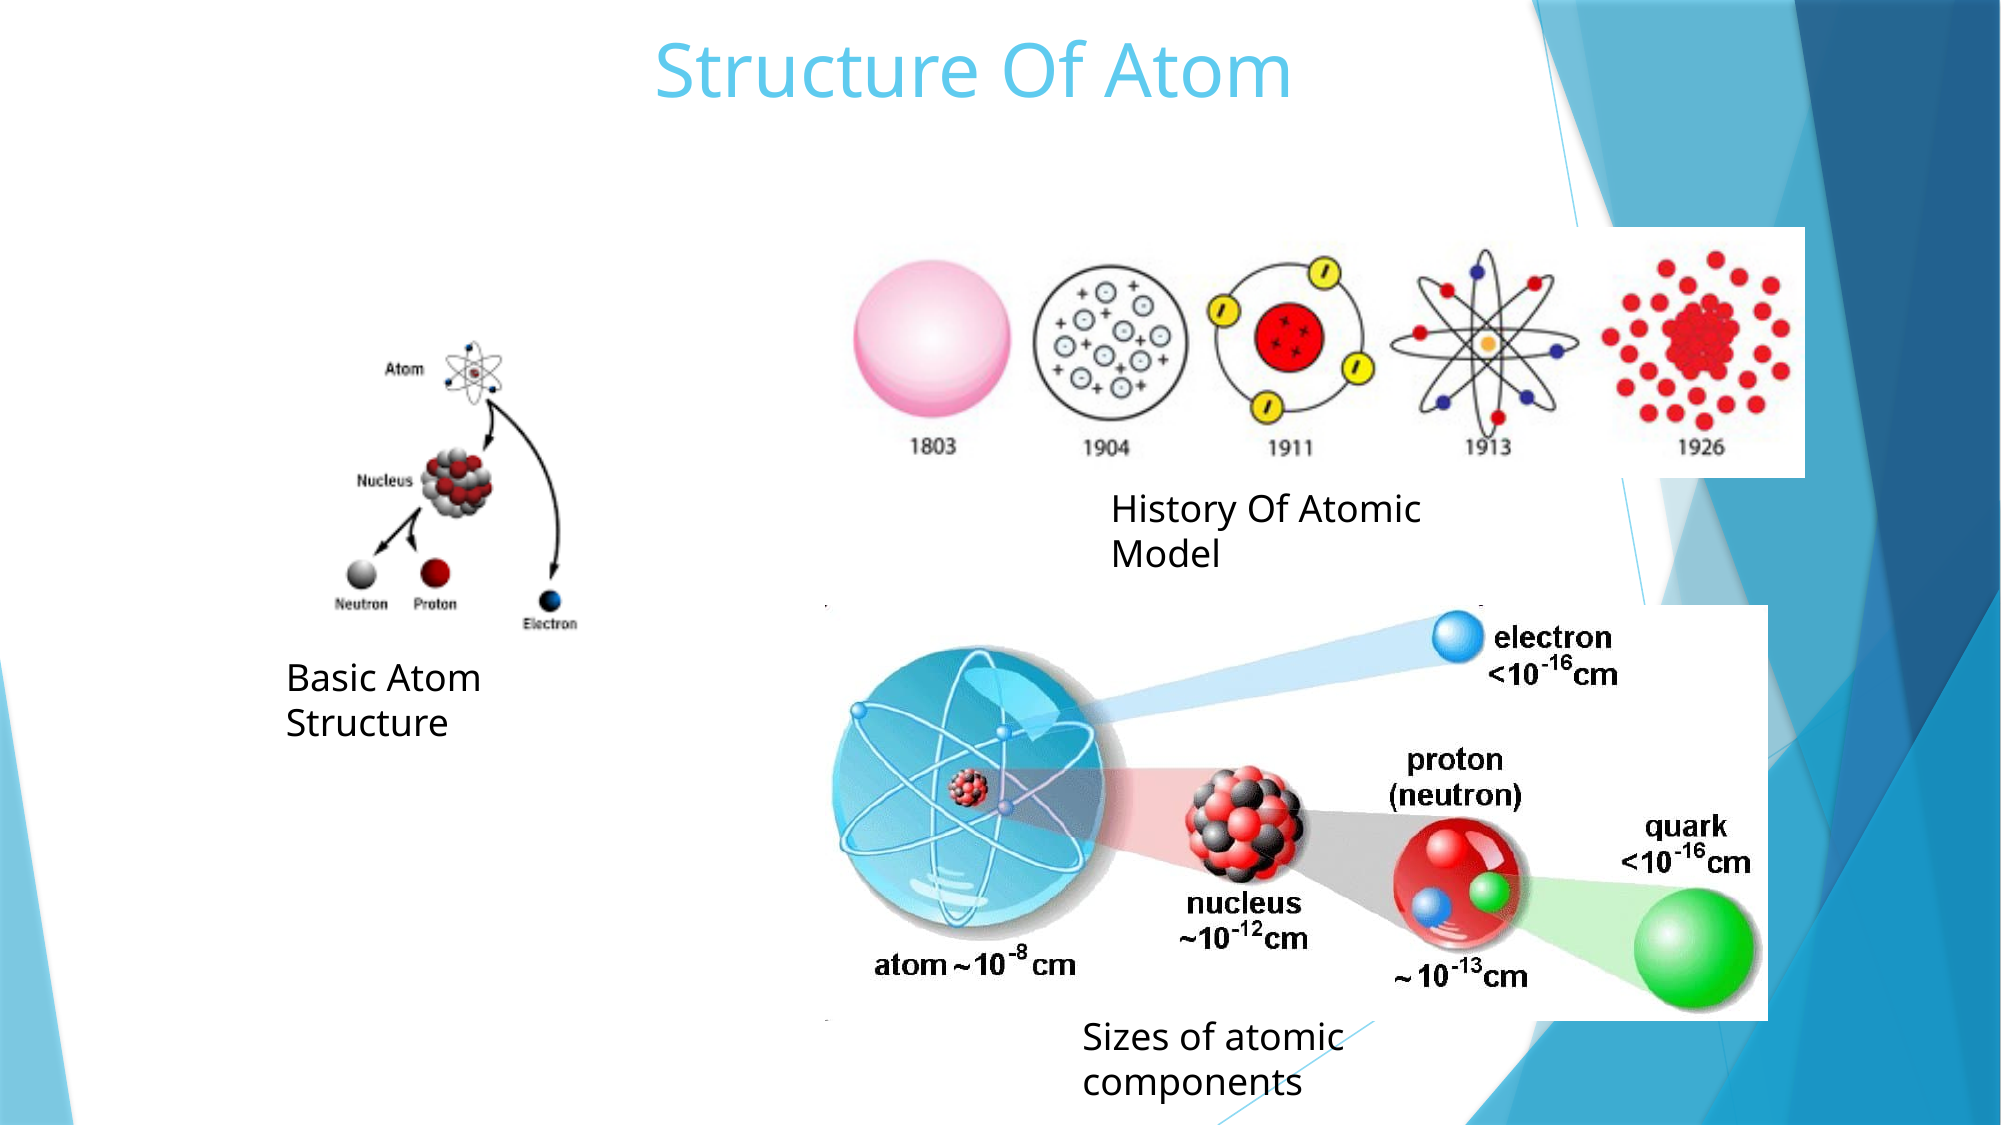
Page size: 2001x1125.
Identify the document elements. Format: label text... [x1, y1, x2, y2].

picture [824, 605, 1768, 1021]
text_box [975, 537, 1315, 604]
text_box Basic Atom Structure [271, 655, 629, 752]
text_box Sizes of atomic components [1067, 1031, 1525, 1111]
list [124, 315, 789, 648]
text_box History Of Atomic Model [1095, 487, 1534, 582]
title Structure Of Atom [112, 14, 1838, 232]
picture [824, 227, 1805, 478]
